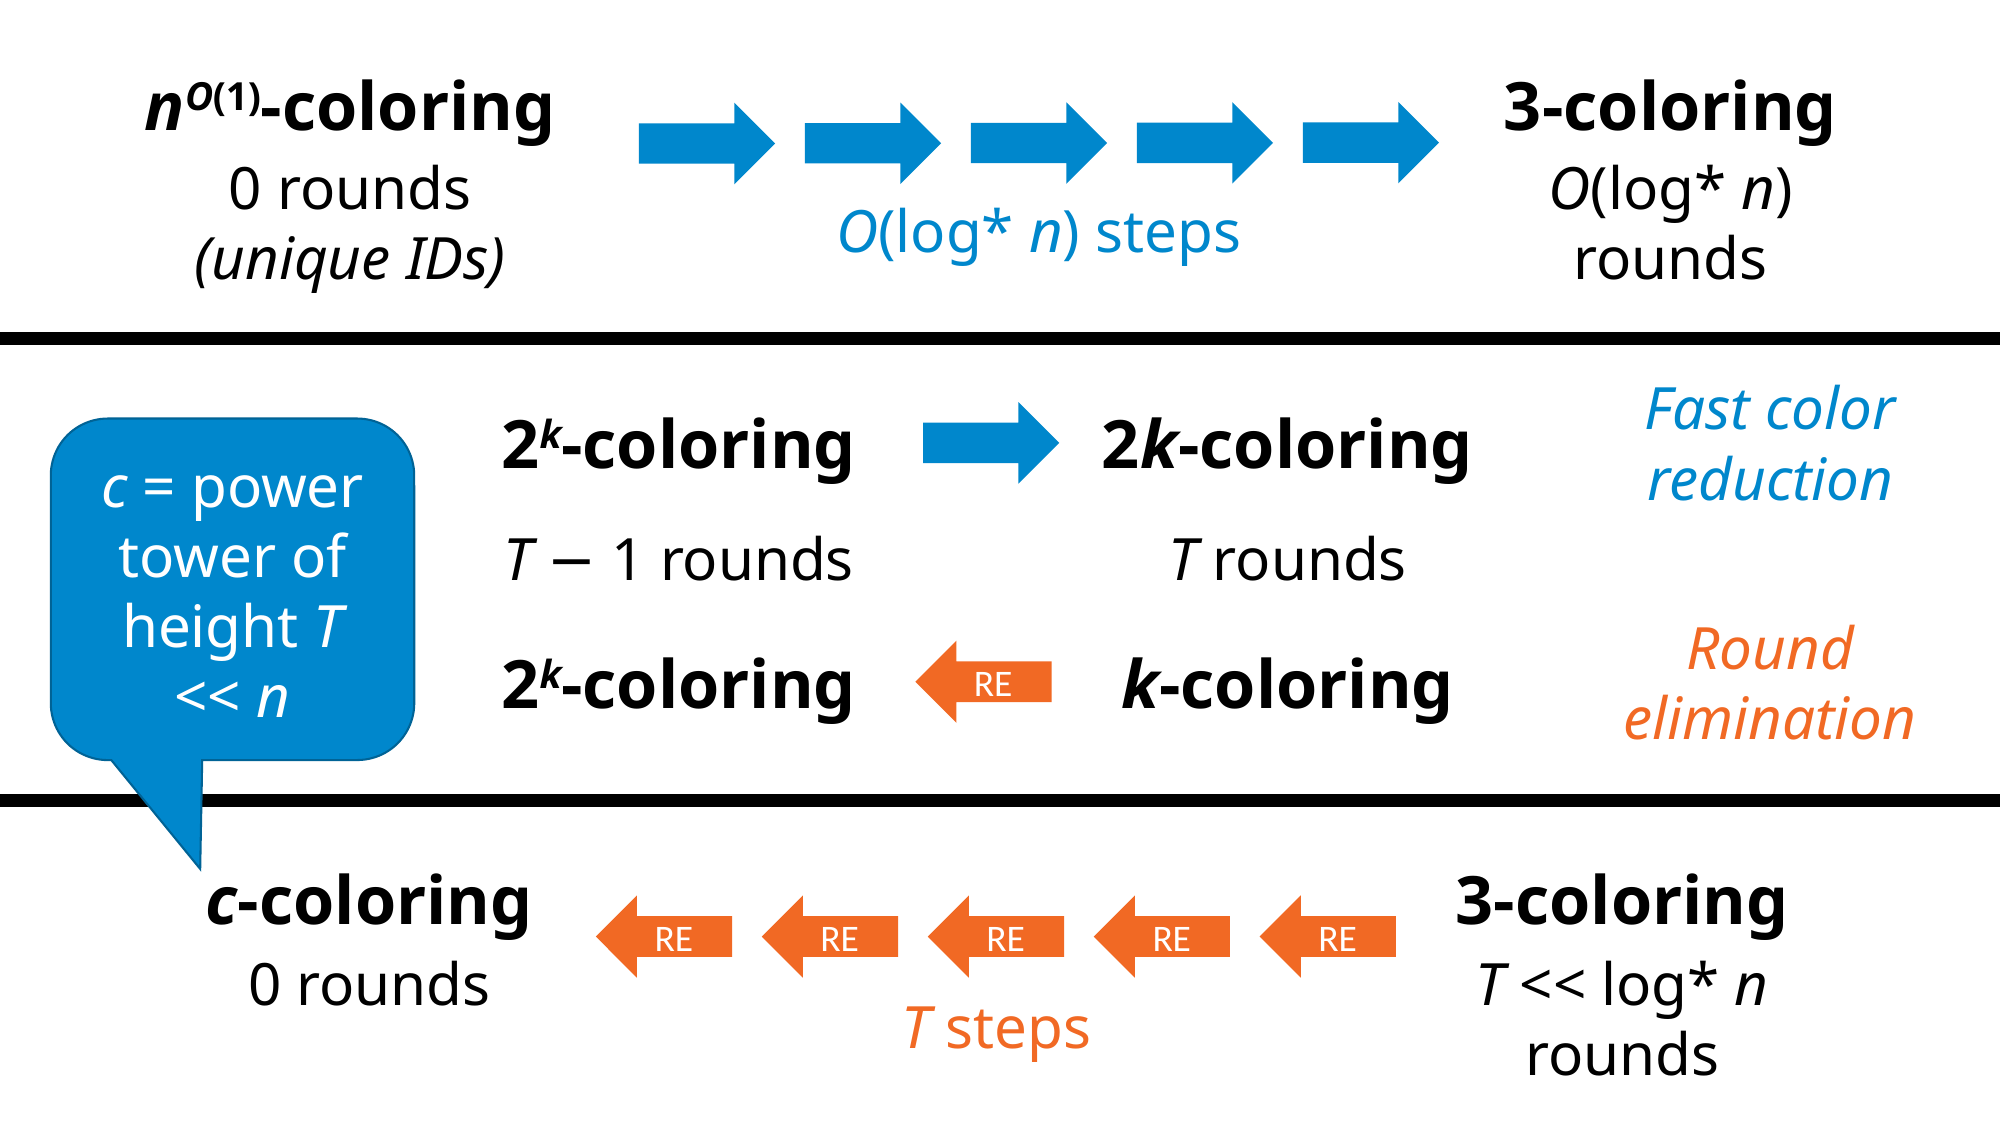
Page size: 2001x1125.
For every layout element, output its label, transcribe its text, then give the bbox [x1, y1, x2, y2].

text_box 2k-coloring [486, 394, 872, 490]
text_box 0 rounds [233, 939, 506, 1025]
text_box [970, 102, 1108, 184]
text_box RE [761, 895, 899, 978]
text_box T rounds [1153, 514, 1422, 600]
text_box [804, 102, 942, 185]
text_box Fast color reduction [1629, 364, 1911, 519]
text_box [1136, 102, 1274, 184]
text_box c-coloring [190, 851, 548, 946]
text_box nO(1)-coloring [129, 56, 571, 152]
text_box O(log* n) rounds [1533, 143, 1808, 299]
text_box T << log* n rounds [1460, 939, 1784, 1095]
text_box c = power tower of height T << n [49, 417, 416, 800]
text_box RE [595, 895, 733, 978]
text_box 3-coloring [1489, 56, 1853, 152]
text_box RE [927, 895, 1065, 978]
text_box [638, 102, 776, 185]
text_box k-coloring [1106, 634, 1469, 729]
text_box [1302, 101, 1440, 184]
text_box O(log* n) steps [821, 186, 1256, 271]
text_box RE [915, 640, 1052, 723]
text_box RE [1093, 895, 1230, 978]
text_box c = power tower of height T << n [143, 801, 203, 872]
text_box RE [1259, 895, 1396, 978]
text_box Round elimination [1609, 603, 1932, 759]
text_box T − 1 rounds [488, 514, 869, 600]
text_box [923, 402, 1060, 484]
text_box 2k-coloring [486, 634, 872, 729]
text_box T steps [886, 982, 1106, 1068]
text_box 3-coloring [1440, 851, 1804, 946]
text_box 2k-coloring [1087, 394, 1489, 490]
text_box 0 rounds (unique IDs) [179, 143, 521, 299]
